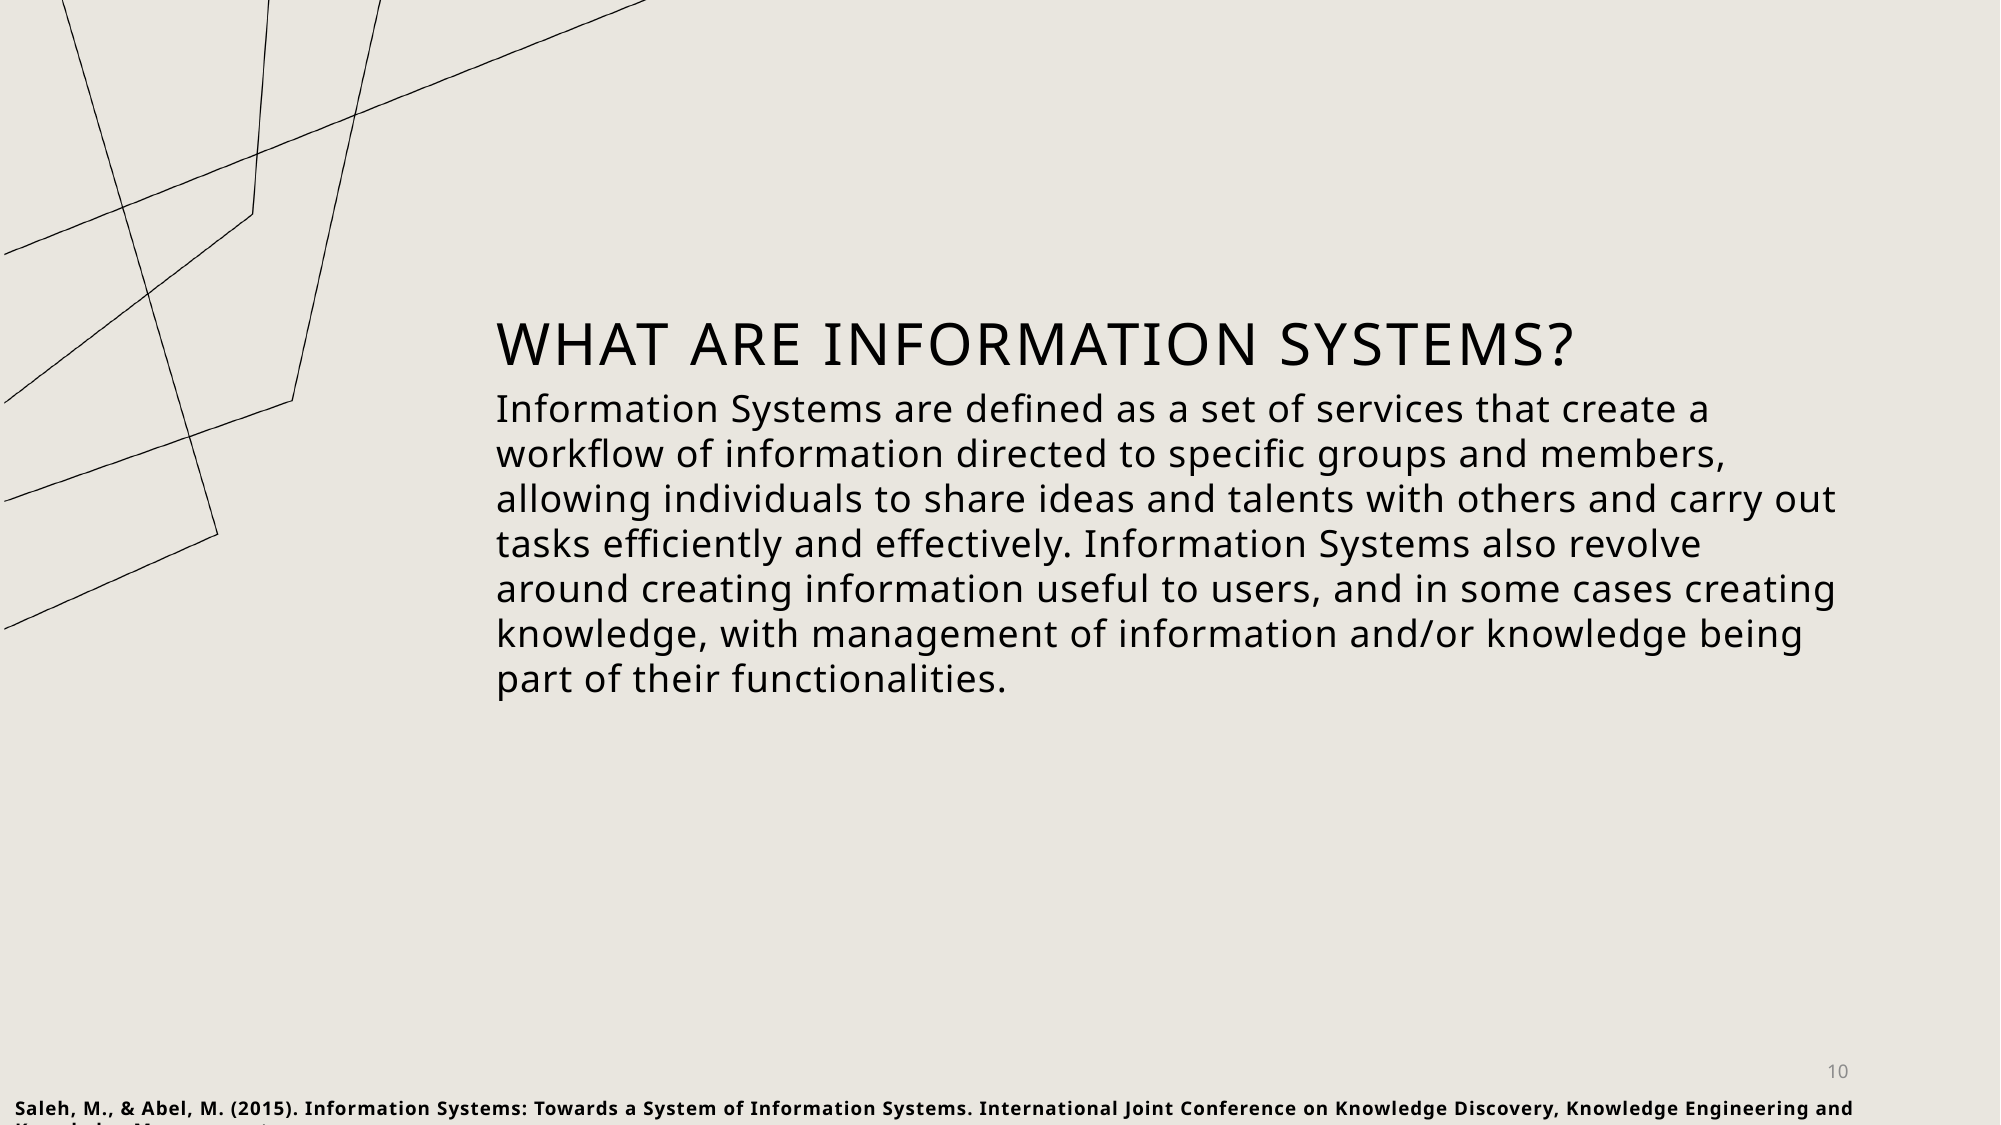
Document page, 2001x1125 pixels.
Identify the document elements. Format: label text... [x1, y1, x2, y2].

title What are information systems? [481, 298, 1845, 385]
picture [4, 0, 676, 642]
slide_number 10 [1701, 1042, 1864, 1089]
text_box Saleh, M., & Abel, M. (2015). Information Systems: Towards a System of Information Systems. International Joint Conference on Knowledge Discovery, Knowledge Engineering and Knowledge Management. [0, 1089, 1910, 1125]
list Information Systems are defined as a set of services that create a workflow of information directed to specific groups and members, allowing individuals to share ideas and talents with others and carry out tasks efficiently and effectively. Information Systems also revolve around creating information useful to users, and in some cases creating knowledge, with management of information and/or knowledge being part of their functionalities. [481, 385, 1863, 1043]
